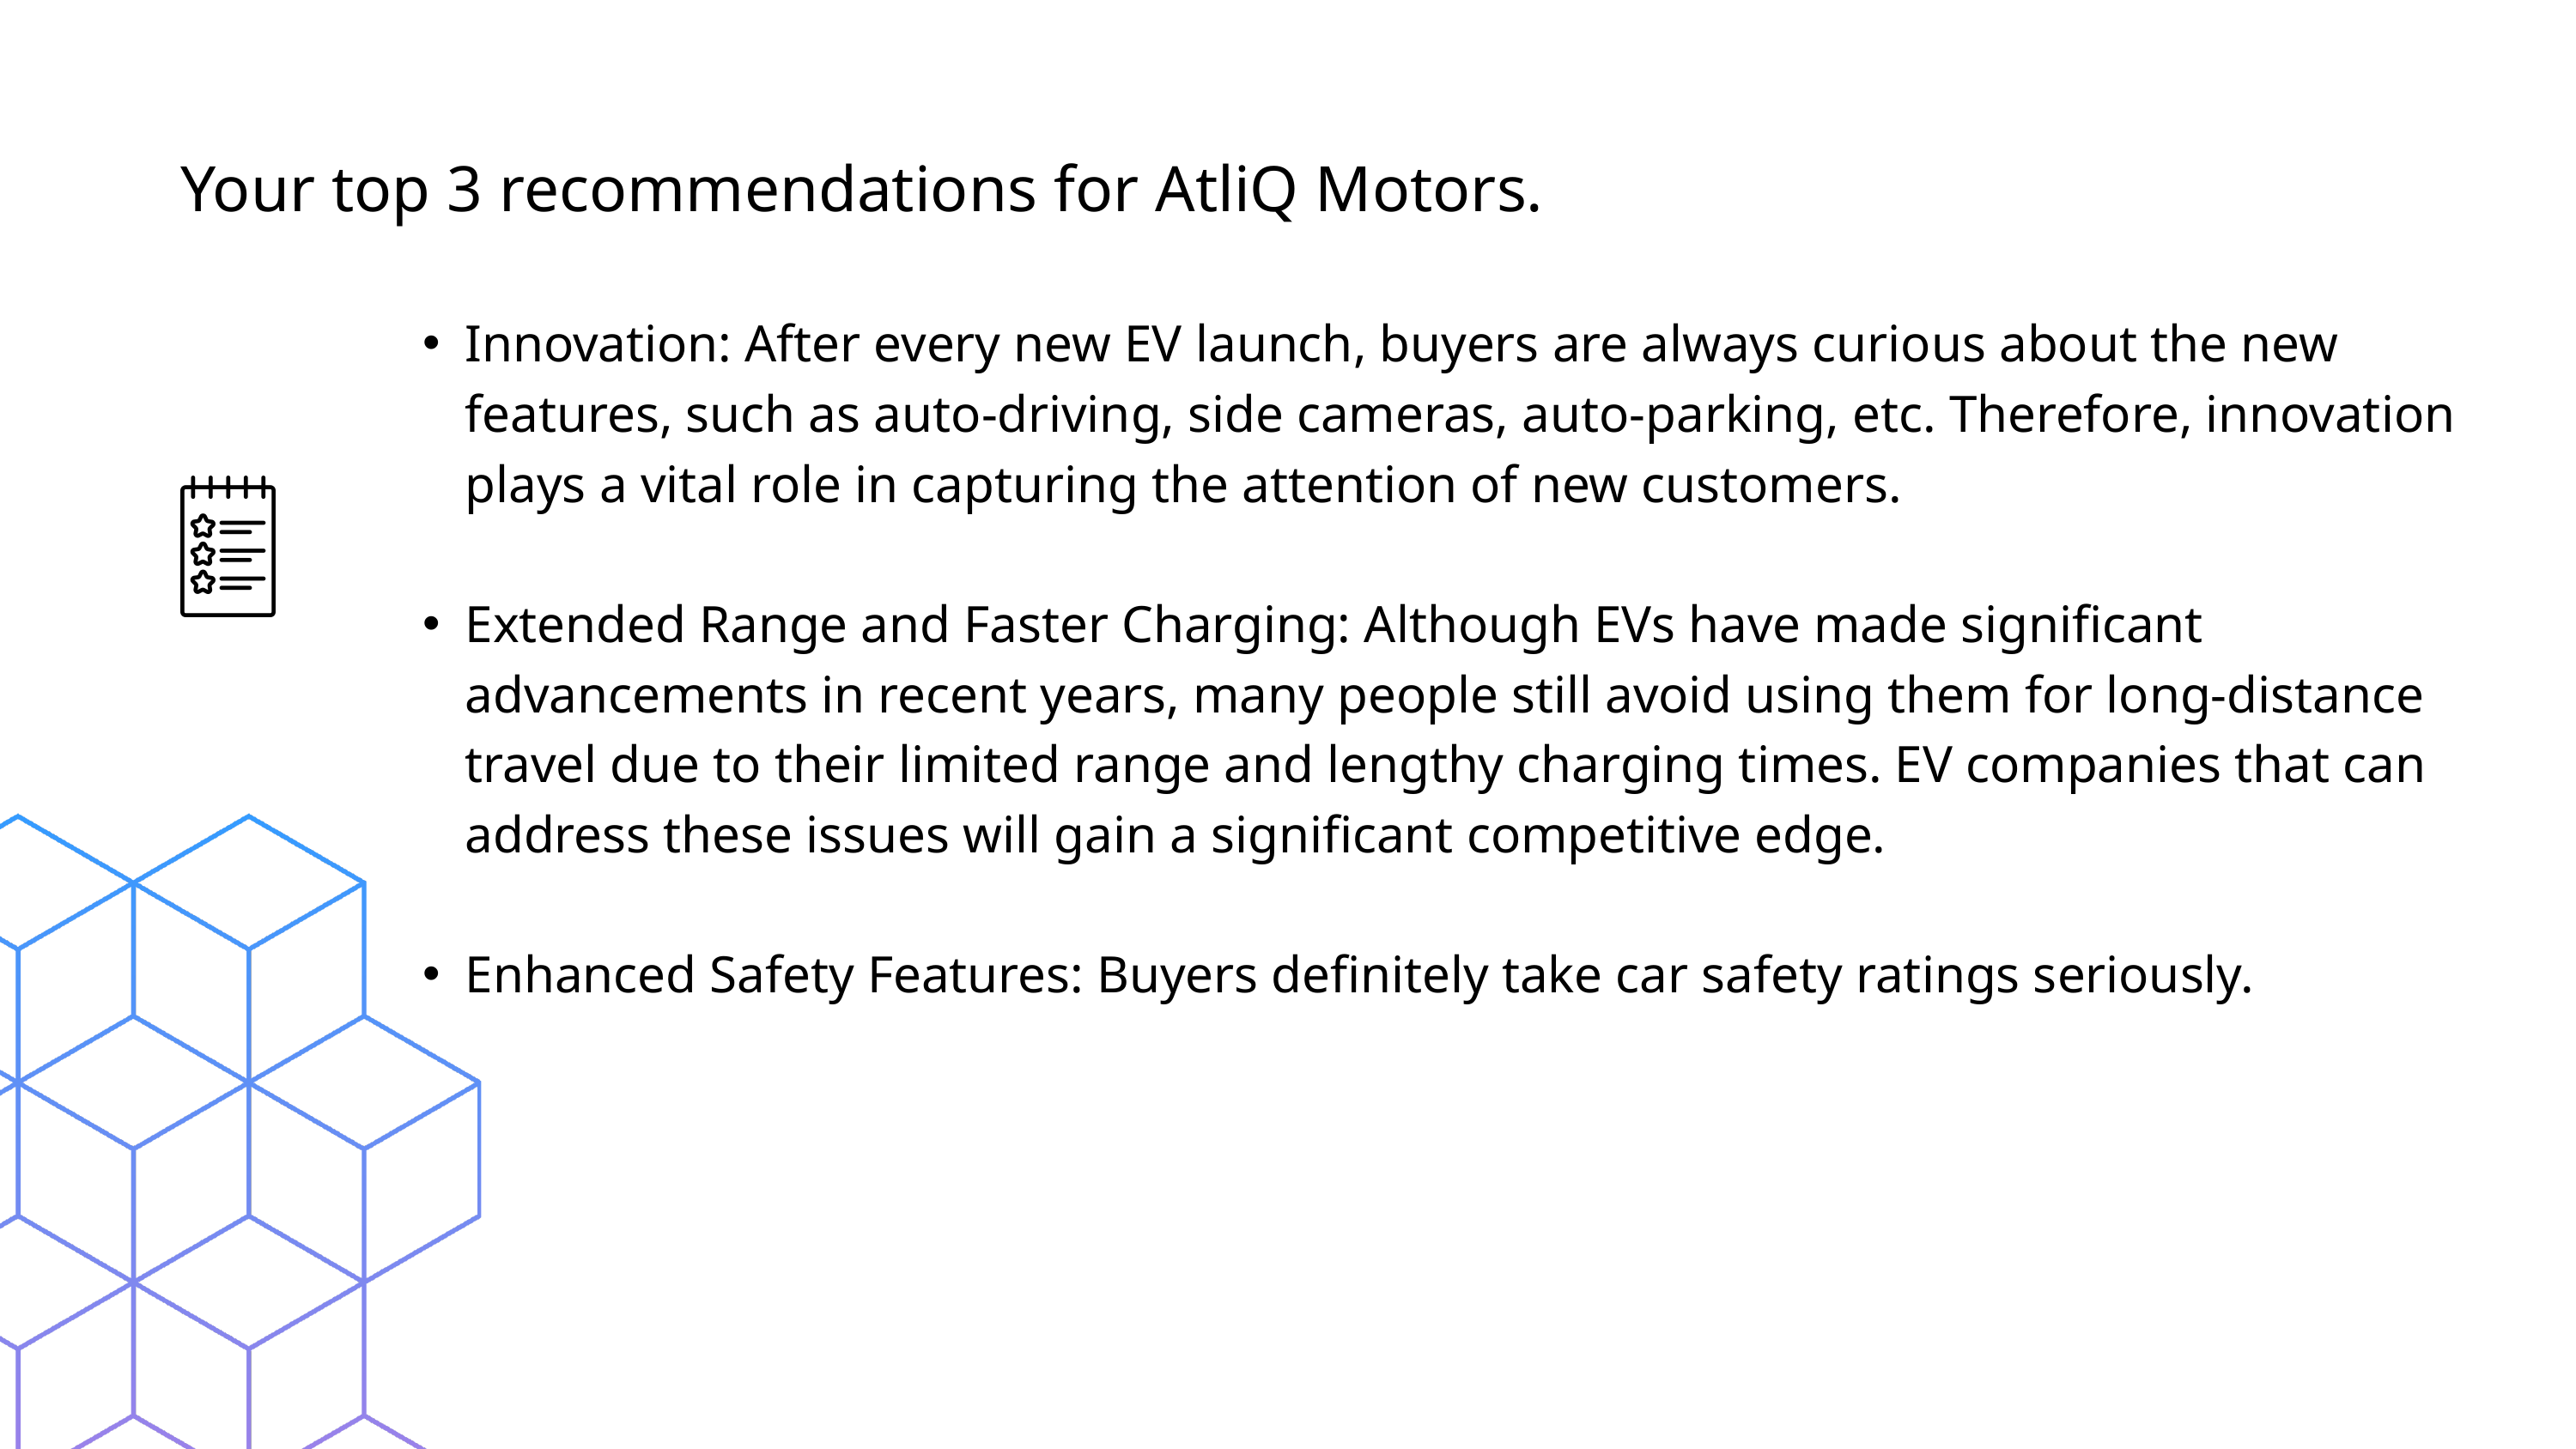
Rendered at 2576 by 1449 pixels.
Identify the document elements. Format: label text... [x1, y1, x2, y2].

text_box Innovation: After every new EV launch, buyers are always curious about the new features, such as auto-driving, side cameras, auto-parking, etc. Therefore, innovation plays a vital role in capturing the attention of new customers. Extended Range and Faster Charging: Although EVs have made significant advancements in recent years, many people still avoid using them for long-distance travel due to their limited range and lengthy charging times. EV companies that can address these issues will gain a significant competitive edge. Enhanced Safety Features: Buyers definitely take car safety ratings seriously. [380, 301, 2458, 1074]
text_box Your top 3 recommendations for AtliQ Motors. [180, 136, 2304, 225]
text_box [180, 476, 276, 617]
text_box [0, 813, 482, 1449]
